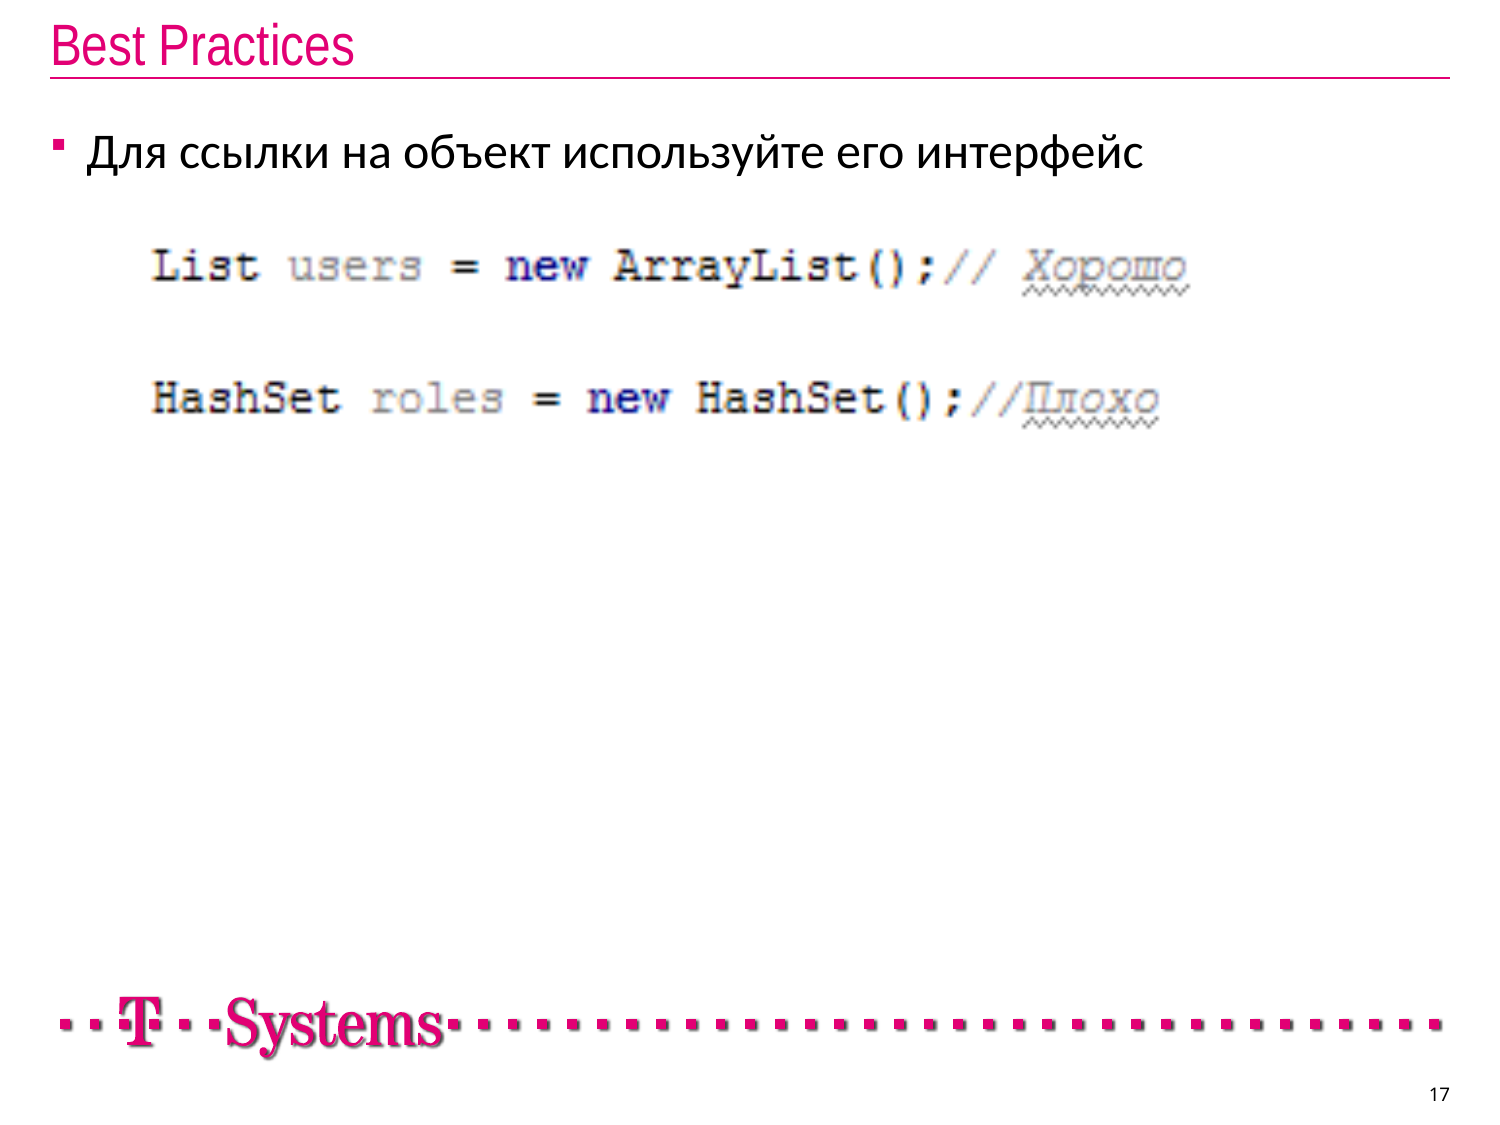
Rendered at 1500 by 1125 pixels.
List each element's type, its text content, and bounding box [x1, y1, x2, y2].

slide_number 17 [1361, 1082, 1451, 1107]
title Best Practices [50, 14, 1450, 91]
list Для ссылки на объект используйте его интерфейс [50, 125, 1450, 209]
picture [64, 207, 1363, 492]
